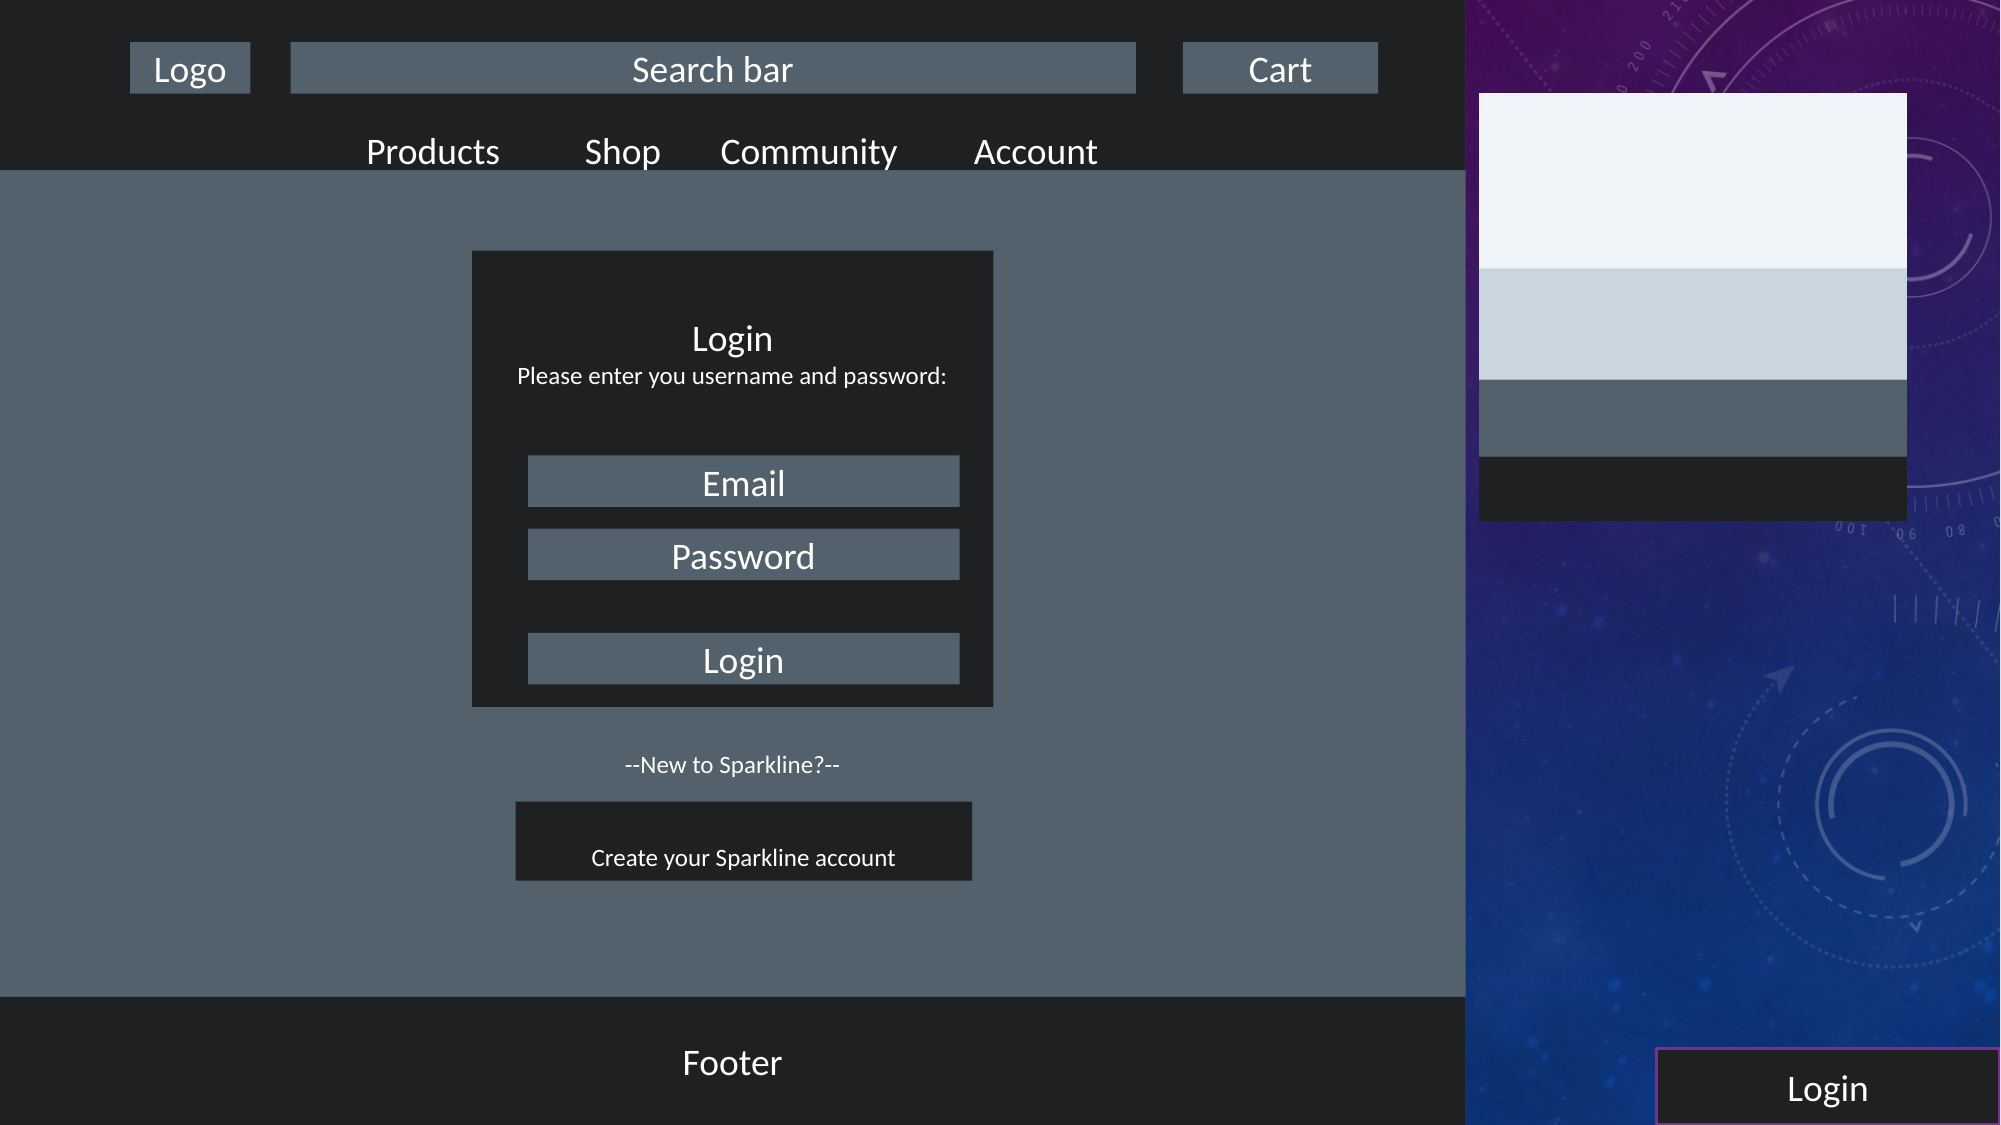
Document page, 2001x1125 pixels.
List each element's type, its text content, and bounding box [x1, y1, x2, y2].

text_box Password [527, 527, 961, 582]
text_box [0, 0, 1467, 130]
text_box Search bar [289, 41, 1137, 95]
text_box Cart [1181, 41, 1380, 95]
text_box [0, 172, 1467, 995]
text_box Create your Sparkline account [514, 800, 974, 882]
text_box Login [1655, 1047, 2000, 1125]
picture [1467, 0, 2001, 1125]
text_box Login Please enter you username and password: --New to Sparkline?-- [471, 249, 995, 708]
text_box Products Shop Community Account [0, 130, 1467, 172]
text_box Email [527, 454, 961, 509]
text_box Login [527, 631, 961, 686]
text_box Logo [129, 41, 252, 95]
text_box Footer [0, 995, 1467, 1125]
